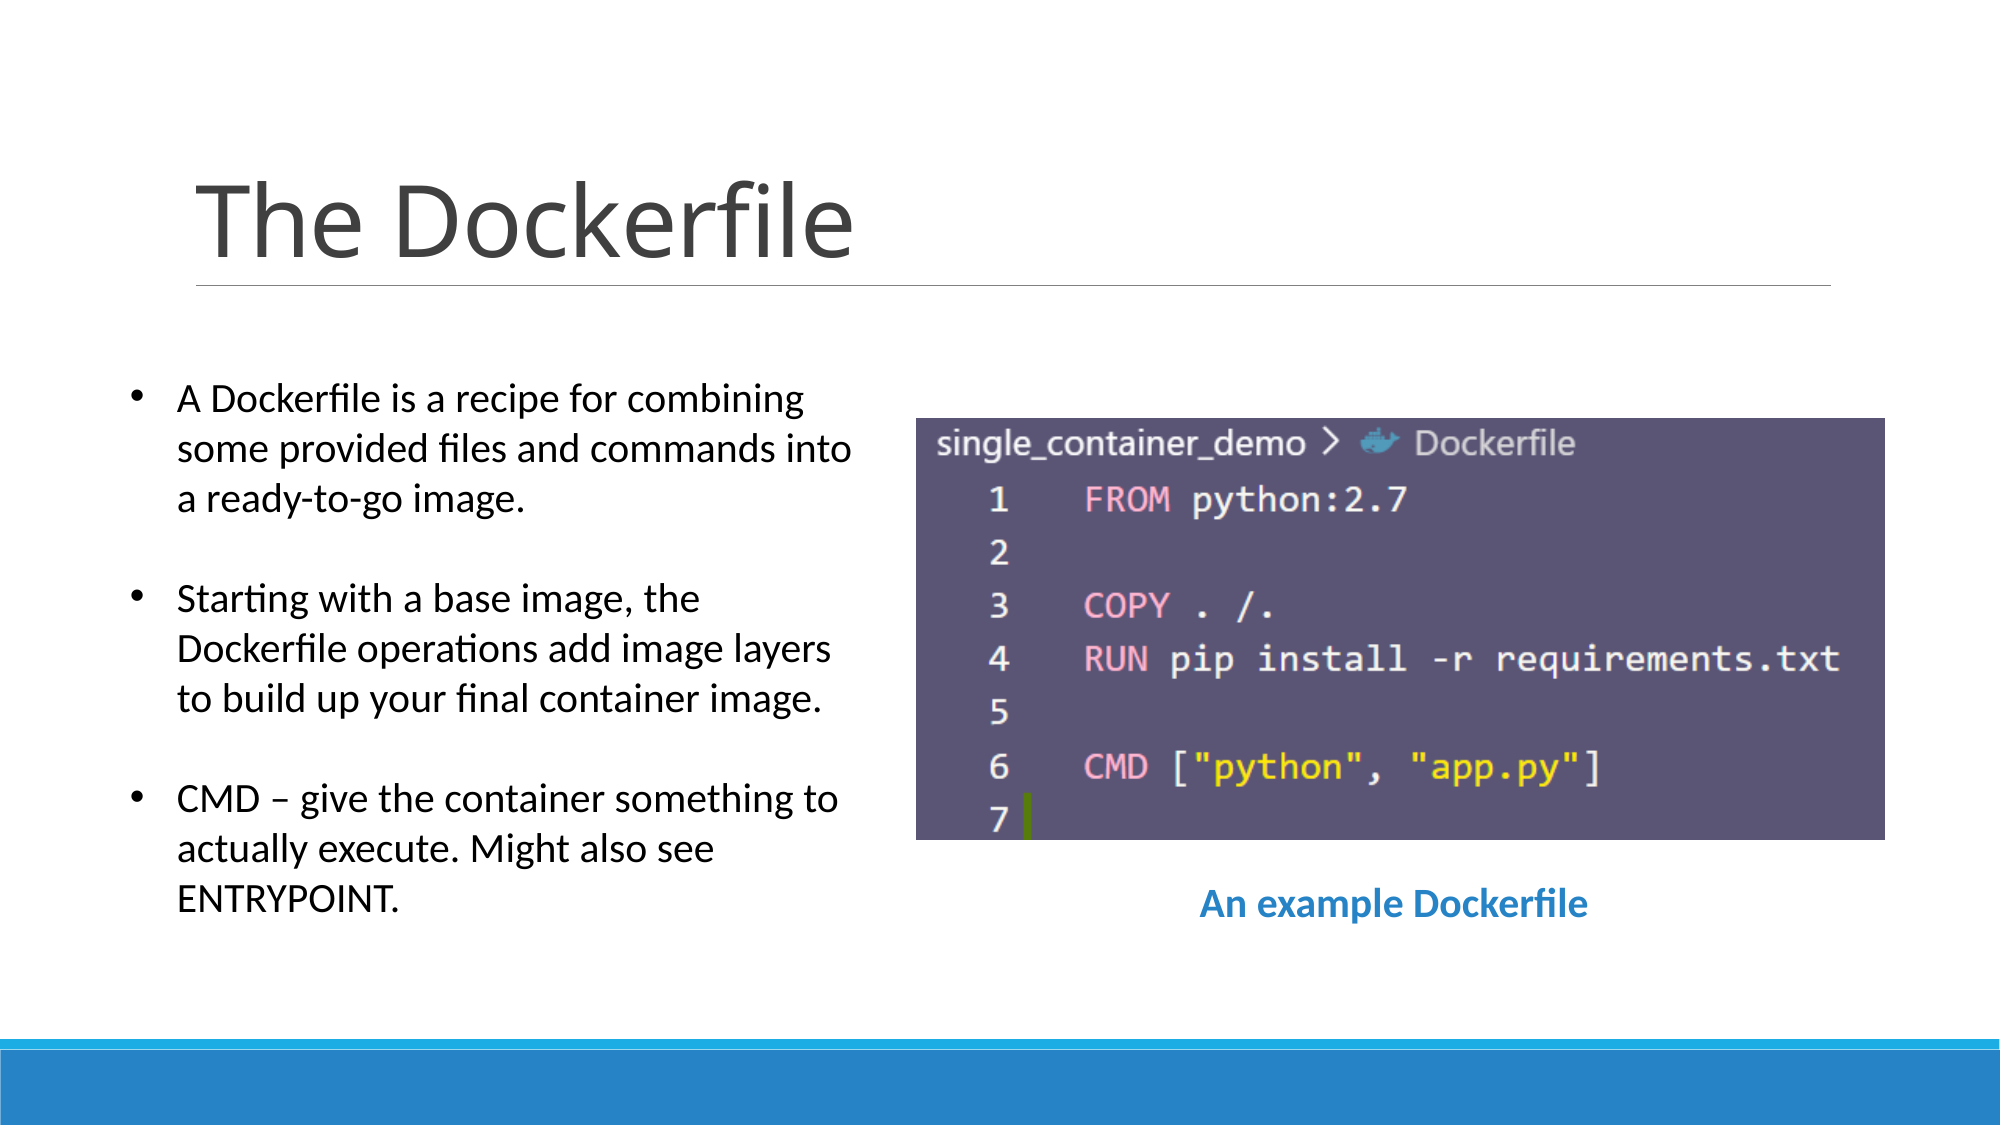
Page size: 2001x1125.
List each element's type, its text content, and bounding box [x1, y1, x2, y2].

text_box An example Dockerfile [1184, 868, 2000, 933]
title The Dockerfile [180, 47, 1830, 285]
text_box A Dockerfile is a recipe for combining some provided files and commands into a ready-to-go image. Starting with a base image, the Dockerfile operations add image layers to build up your final container image. CMD – give the container something to actually execute. Might also see ENTRYPOINT. [115, 363, 891, 929]
picture [915, 417, 1886, 841]
